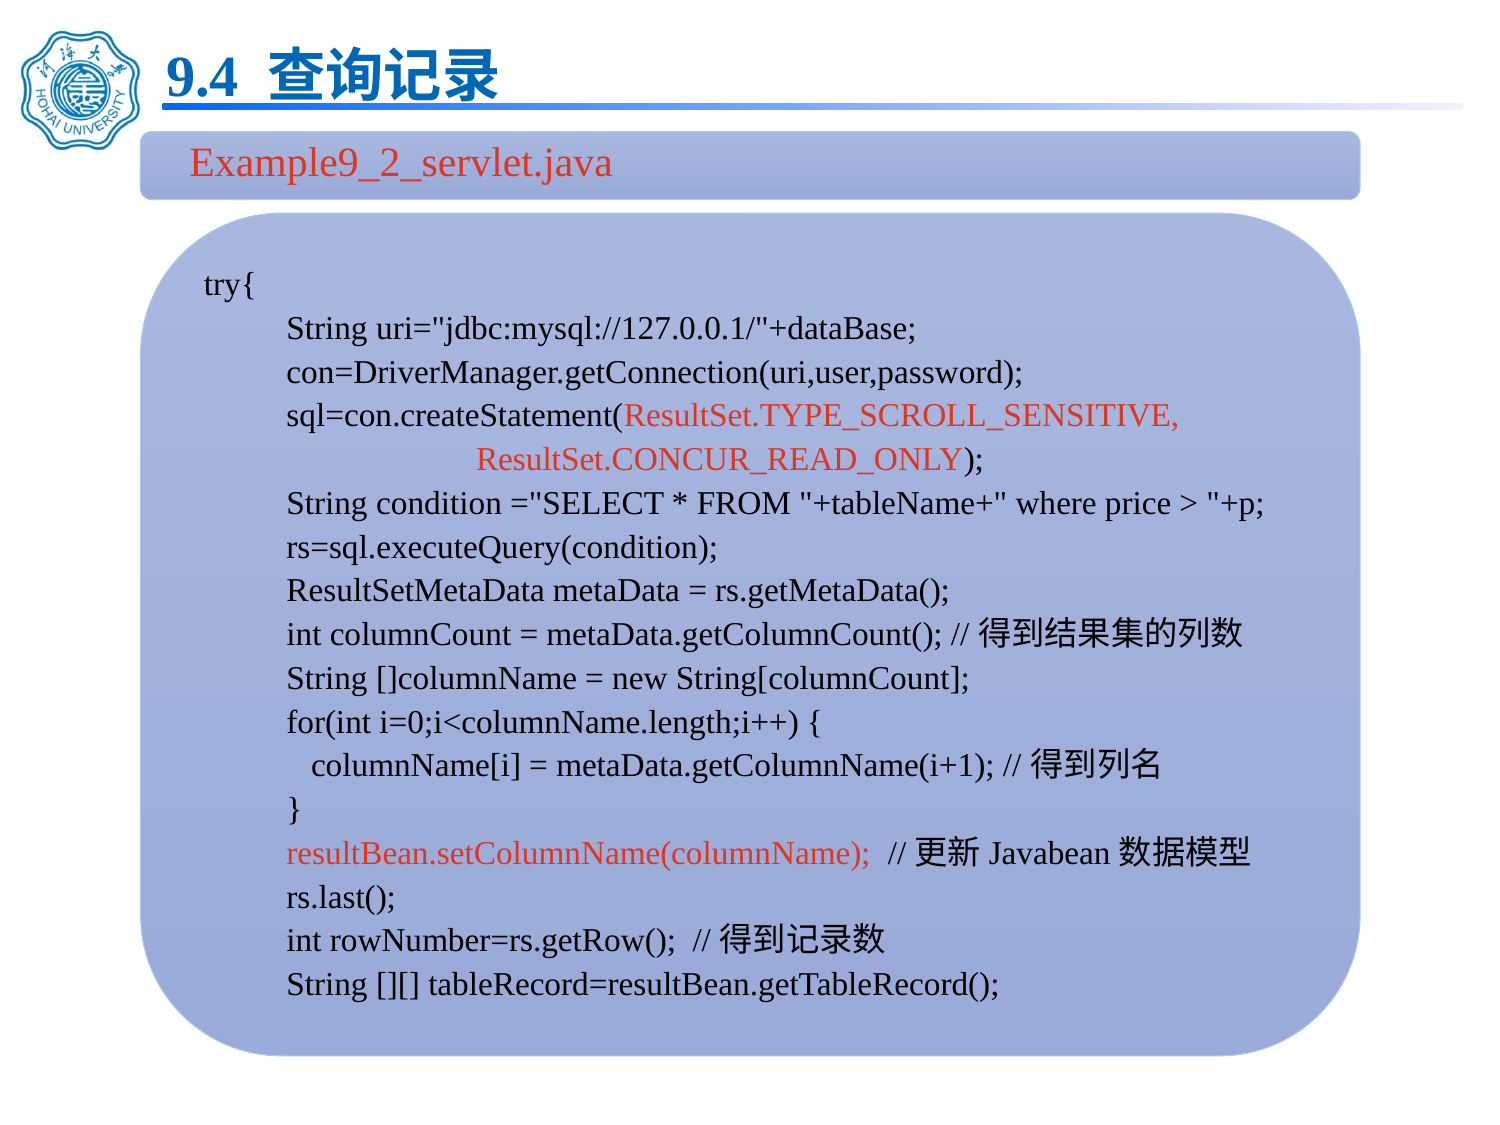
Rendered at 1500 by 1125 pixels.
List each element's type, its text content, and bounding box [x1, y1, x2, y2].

text_box 9.4 查询记录 [159, 30, 1462, 115]
picture [0, 3, 159, 173]
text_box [140, 127, 1361, 1062]
